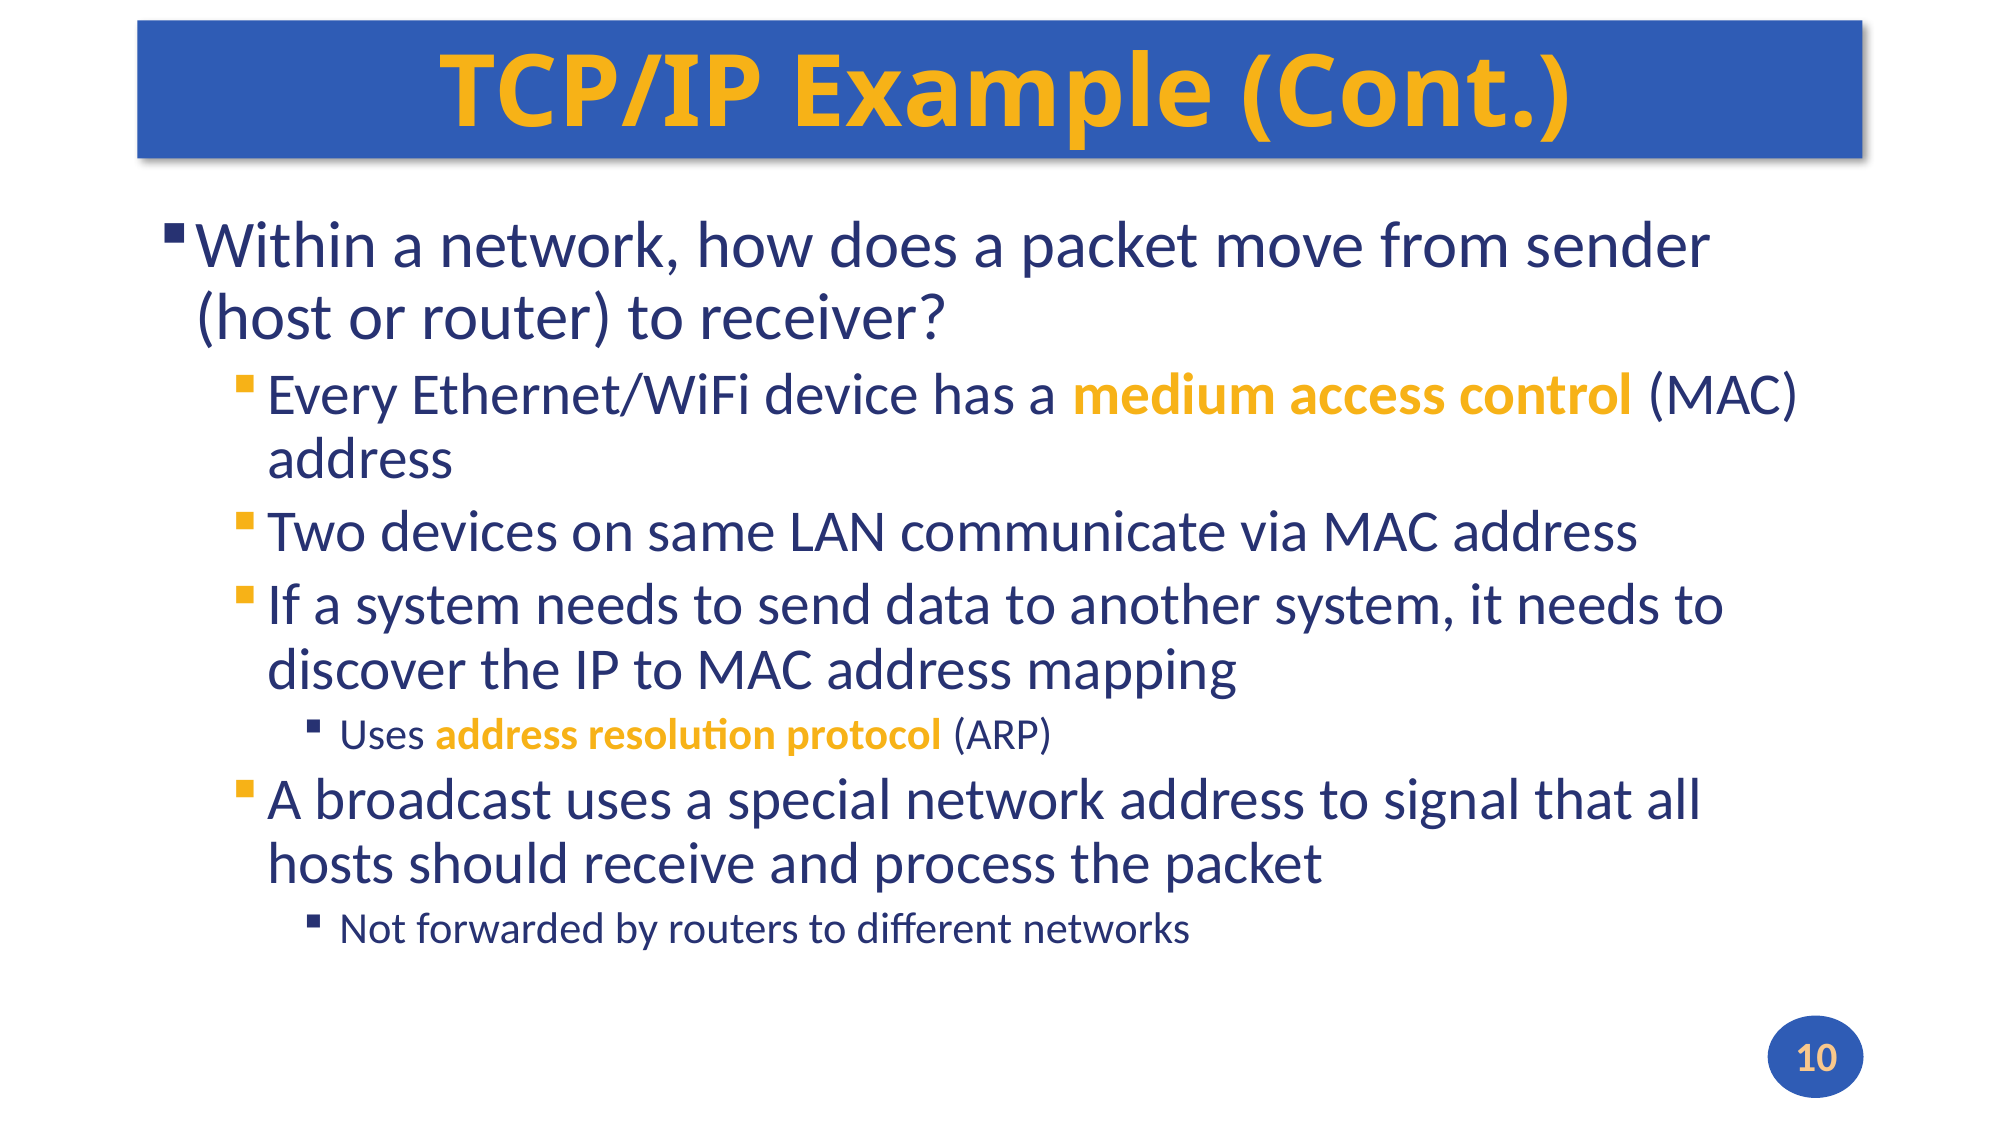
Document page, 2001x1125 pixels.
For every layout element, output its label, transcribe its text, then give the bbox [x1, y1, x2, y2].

title TCP/IP Example (Cont.) [137, 17, 1863, 156]
list Within a network, how does a packet move from sender (host or router) to receiver? Every Ethernet/WiFi device has a medium access control (MAC) address Two devices on same LAN communicate via MAC address If a system needs to send data to another system, it needs to discover the IP to MAC address mapping Uses address resolution protocol (ARP) A broadcast uses a special network address to signal that all hosts should receive and process the packet Not forwarded by routers to different networks [144, 202, 1854, 969]
slide_number 10 [1767, 1015, 1866, 1095]
